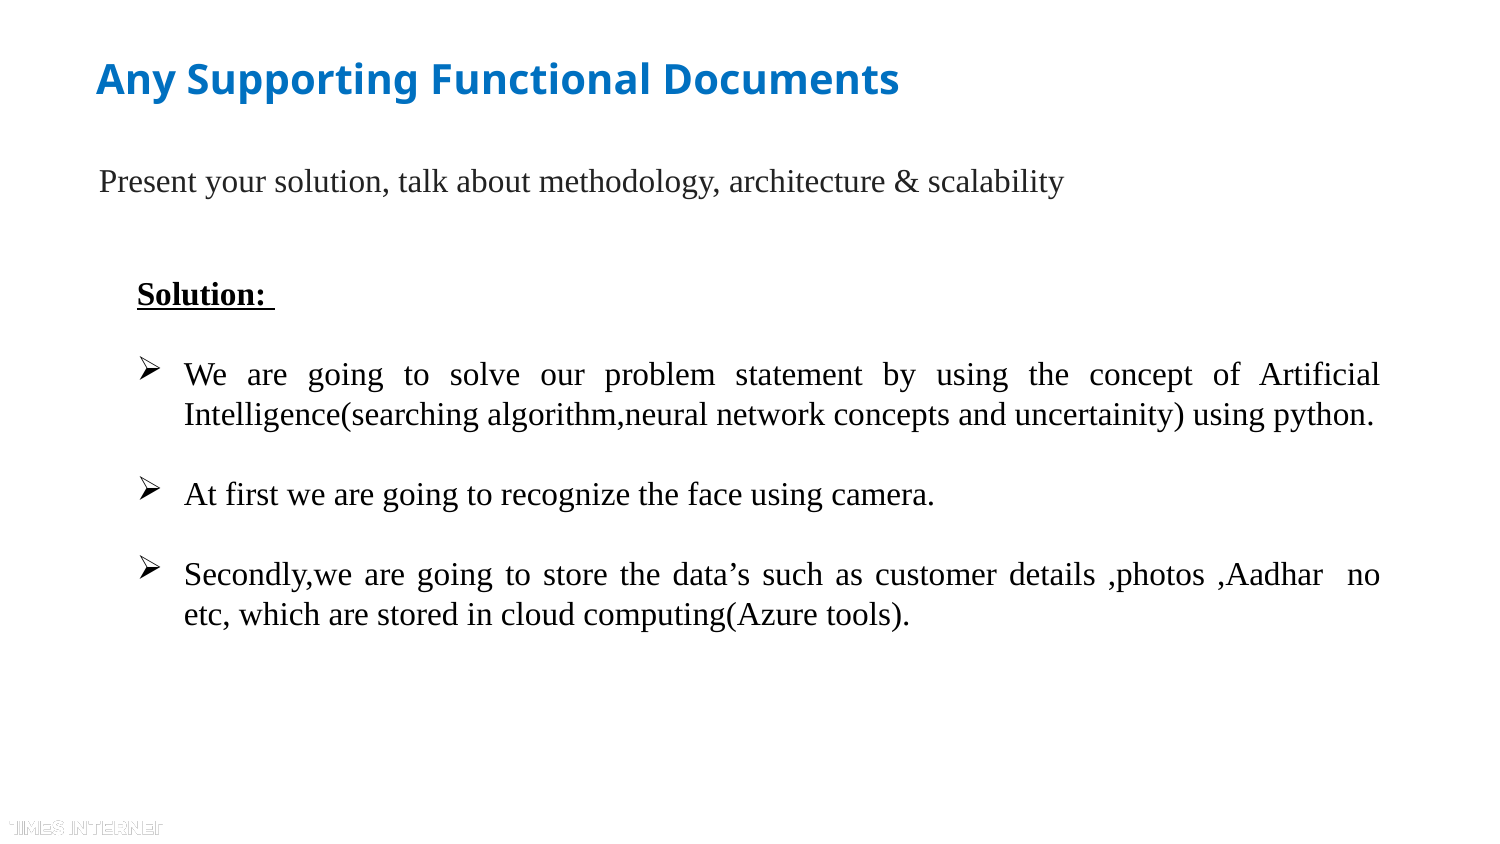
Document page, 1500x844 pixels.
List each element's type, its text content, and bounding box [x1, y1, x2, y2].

text_box Solution: We are going to solve our problem statement by using the concept of Artificial Intelligence(searching algorithm,neural network concepts and uncertainity) using python. At first we are going to recognize the face using camera. Secondly,we are going to store the data’s such as customer details ,photos ,Aadhar no etc, which are stored in cloud computing(Azure tools). [122, 265, 1398, 675]
picture [8, 818, 164, 837]
title Any Supporting Functional Documents [81, 37, 1008, 133]
text_box Present your solution, talk about methodology, architecture & scalability [84, 144, 1436, 705]
